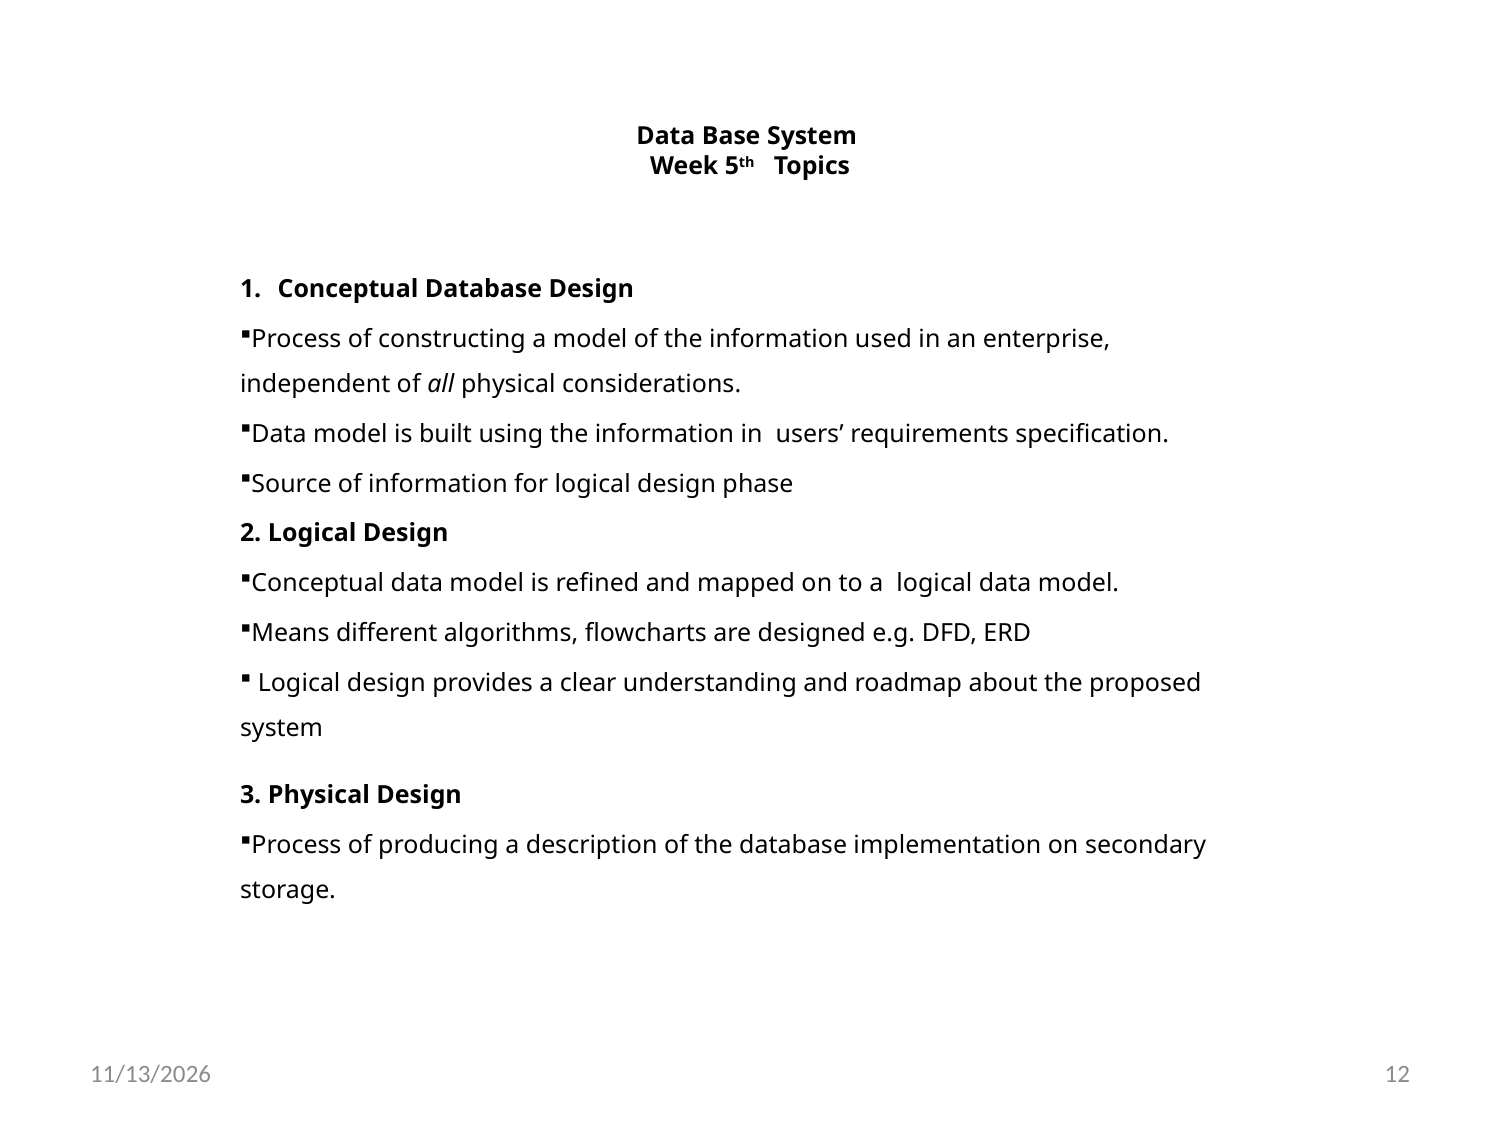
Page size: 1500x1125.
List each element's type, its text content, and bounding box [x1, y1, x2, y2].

slide_number 12 [1074, 1042, 1425, 1103]
title Data Base System Week 5th Topics [112, 112, 1388, 188]
subtitle Conceptual Database Design Process of constructing a model of the information used in an enterprise, independent of all physical considerations. Data model is built using the information in users’ requirements specification. Source of information for logical design phase 2. Logical Design Conceptual data model is refined and mapped on to a logical data model. Means different algorithms, flowcharts are designed e.g. DFD, ERD Logical design provides a clear understanding and roadmap about the proposed system 3. Physical Design Process of producing a description of the database implementation on secondary storage. [225, 249, 1275, 1013]
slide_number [75, 1042, 425, 1103]
